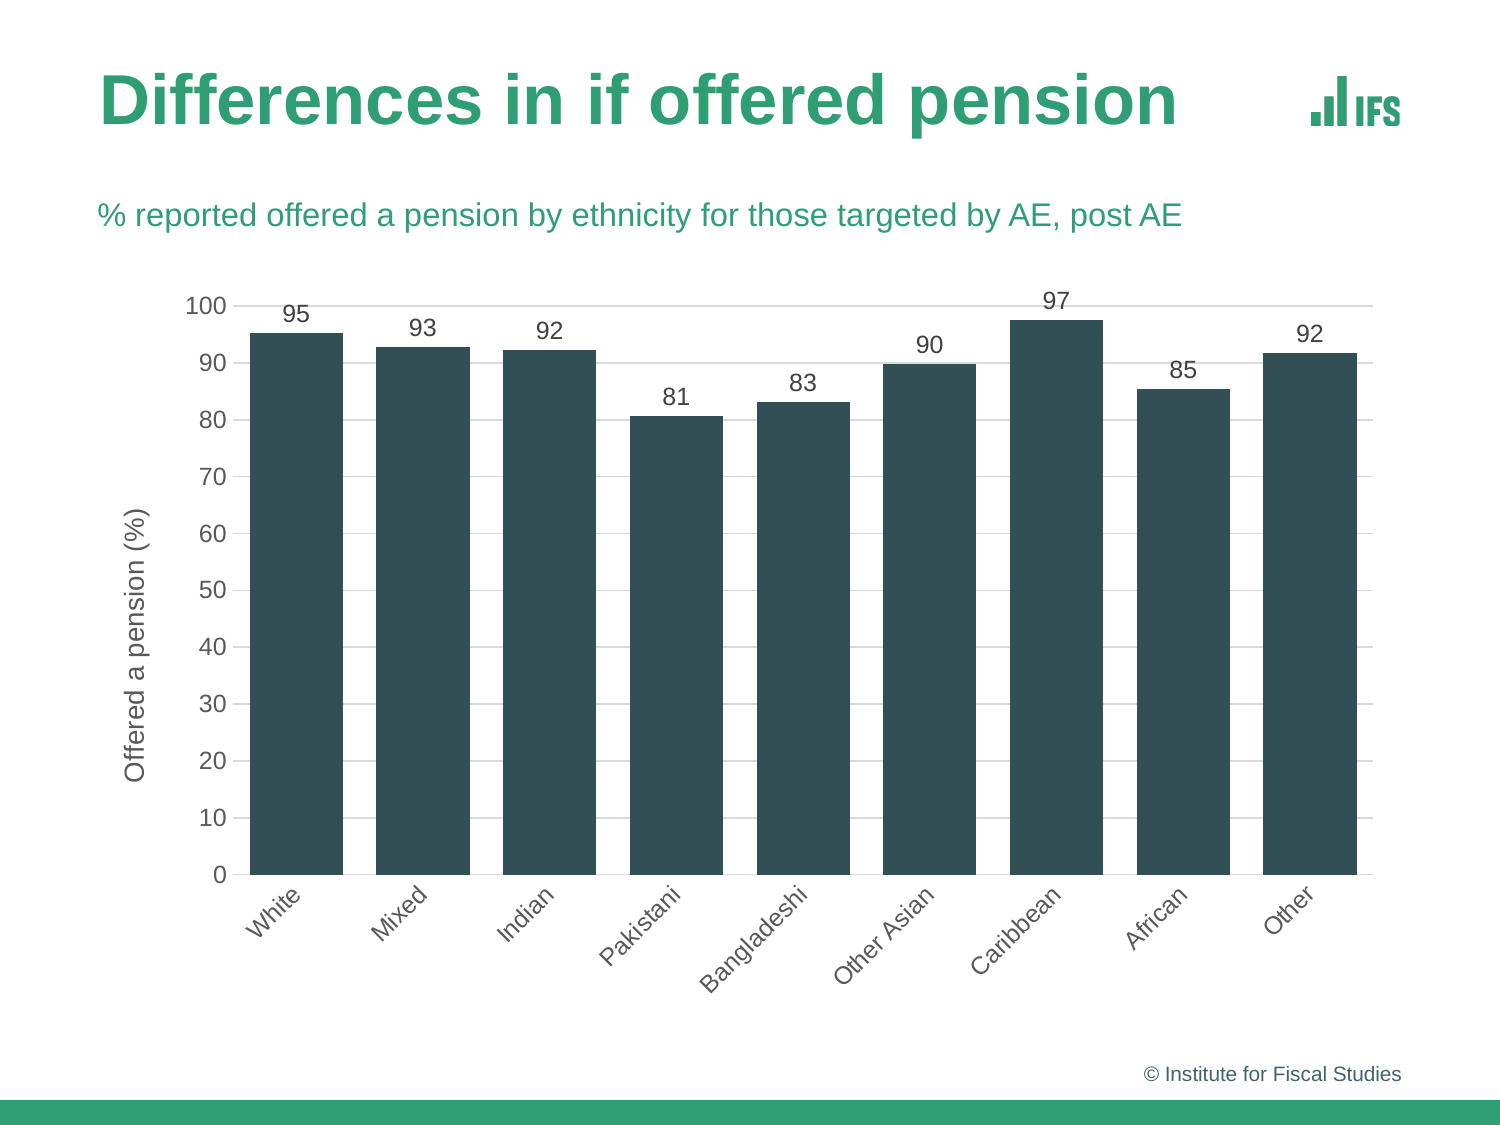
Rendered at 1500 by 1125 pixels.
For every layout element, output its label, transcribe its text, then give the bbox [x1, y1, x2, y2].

slide_number © Institute for Fiscal Studies [1079, 1042, 1417, 1103]
chart [84, 278, 1400, 1014]
list % reported offered a pension by ethnicity for those targeted by AE, post AE [82, 186, 1211, 266]
title Differences in if offered pension [84, 56, 1206, 150]
